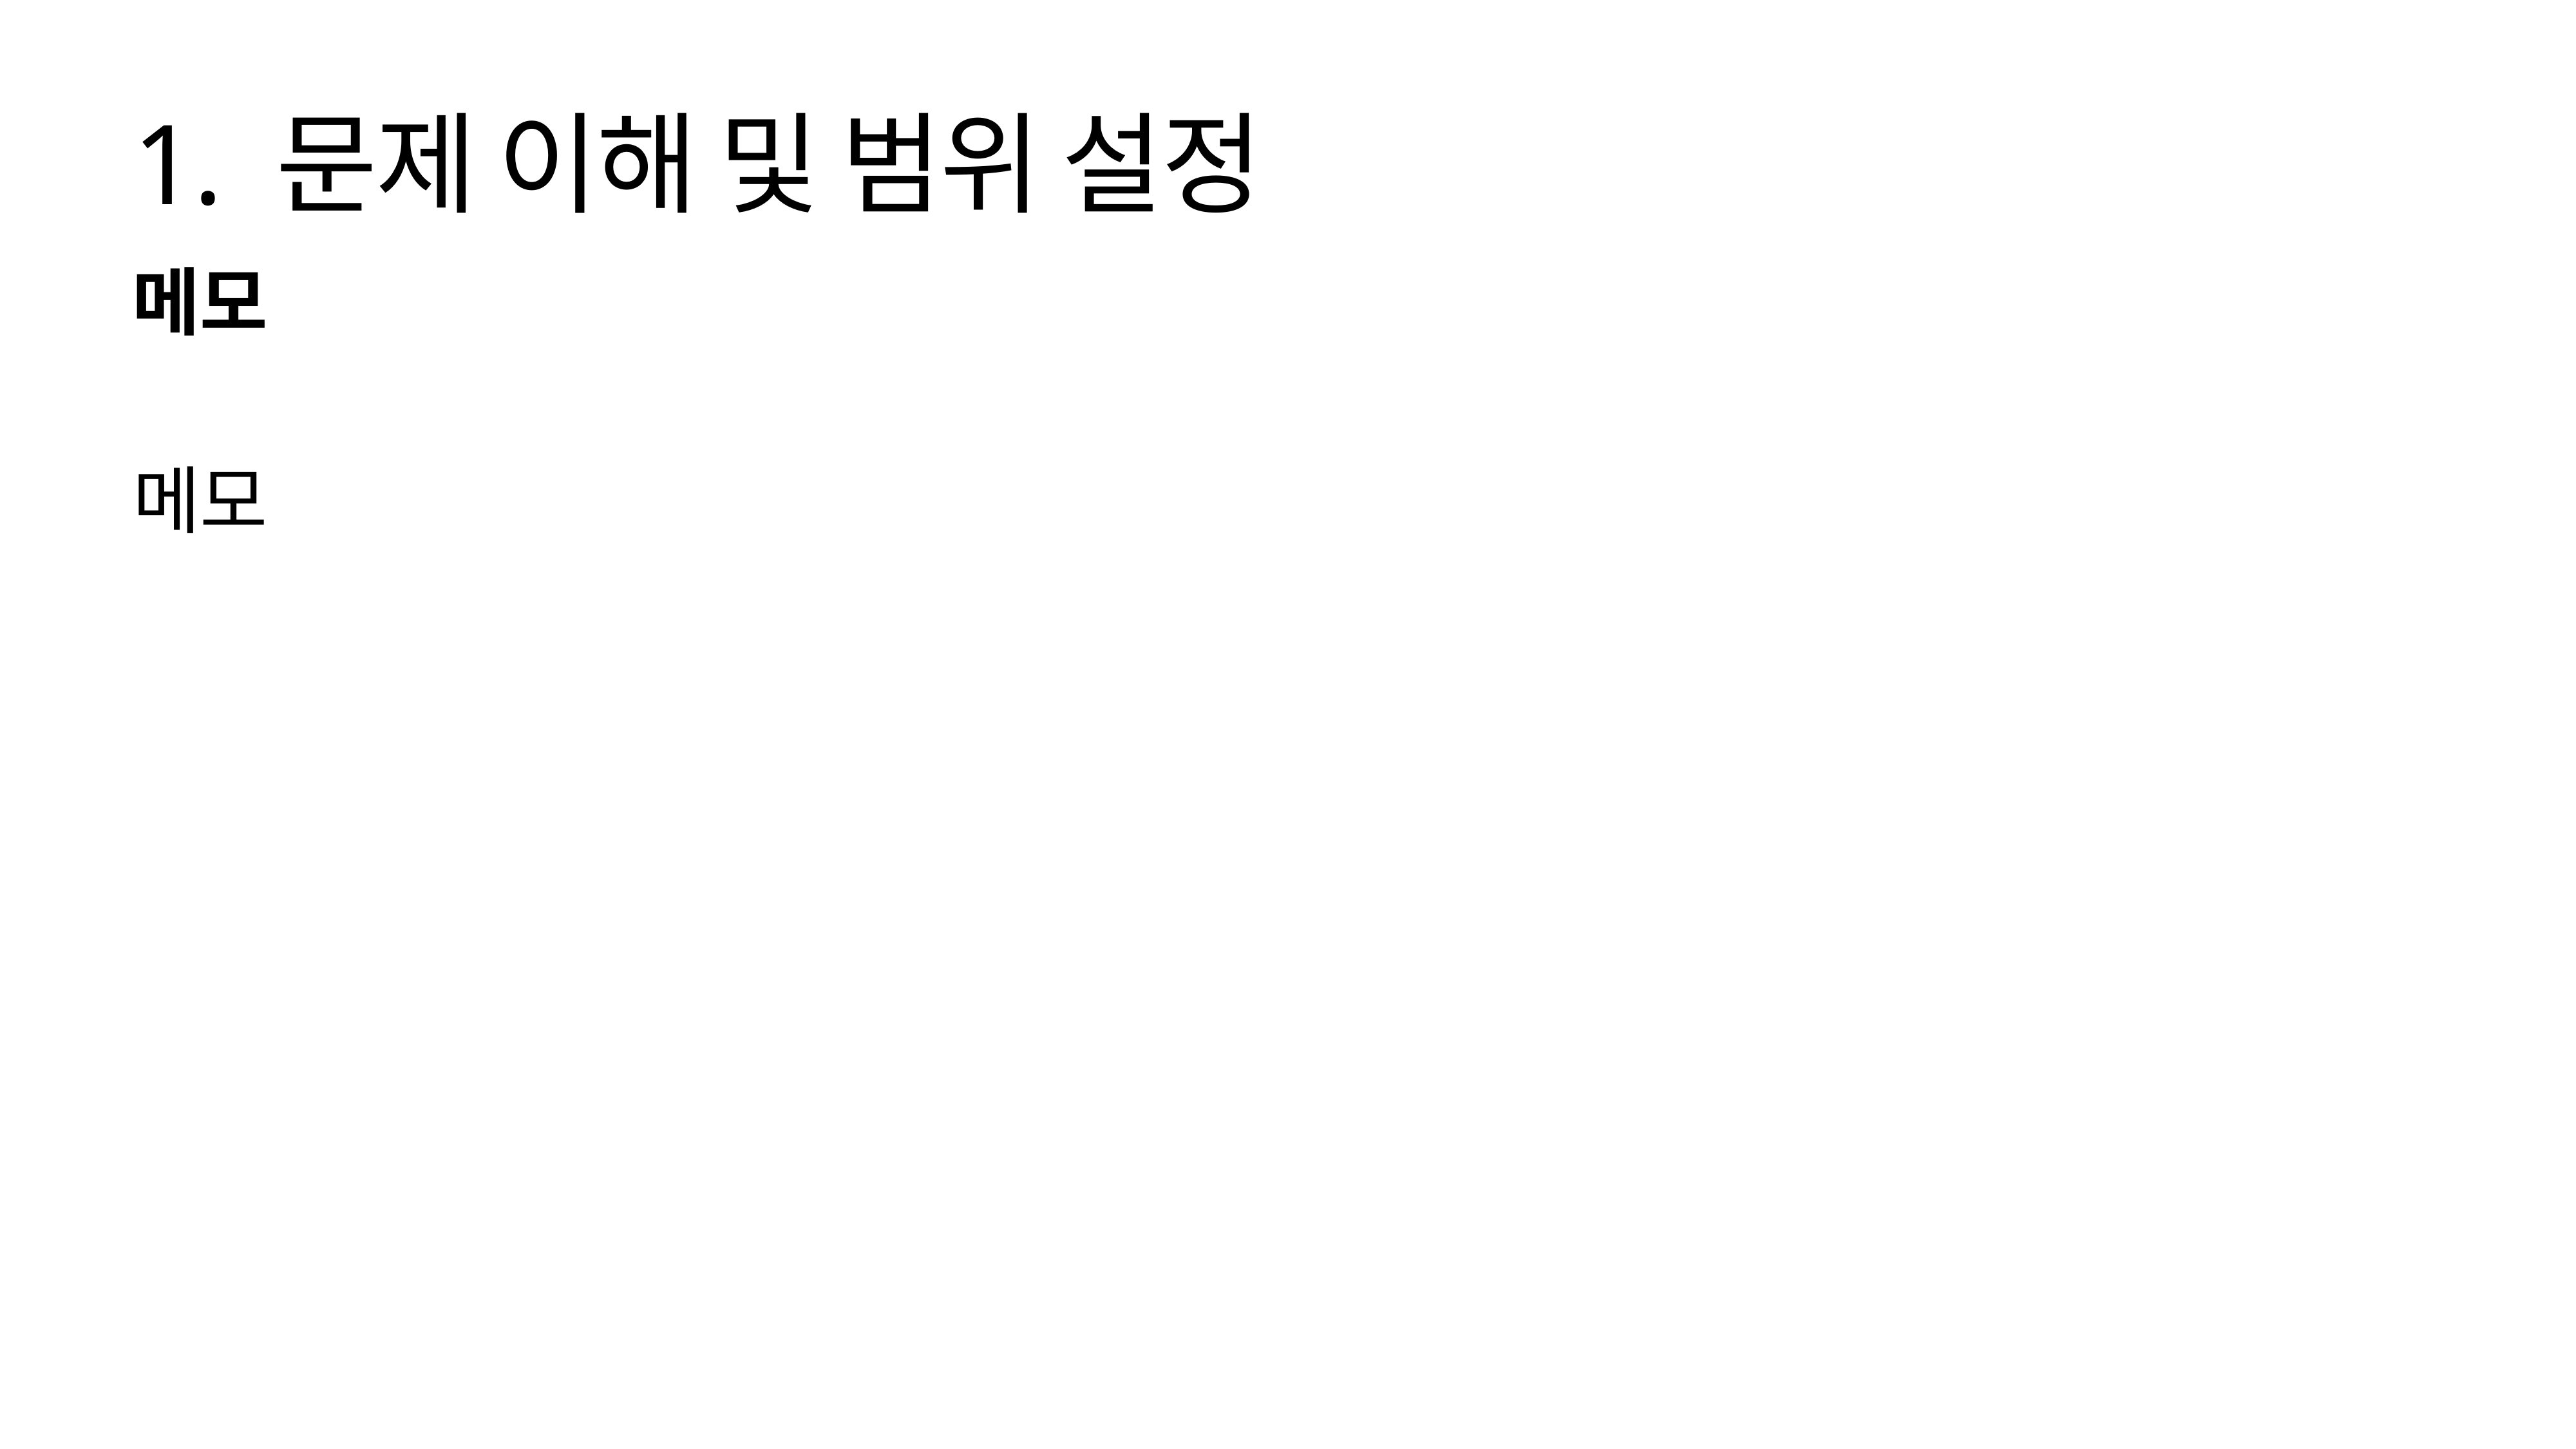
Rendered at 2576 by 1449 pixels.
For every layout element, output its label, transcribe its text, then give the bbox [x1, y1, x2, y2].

list 메모 [127, 250, 2449, 350]
list 메모 [127, 448, 2449, 1321]
title 1. 문제 이해 및 범위 설정 [127, 113, 2449, 250]
